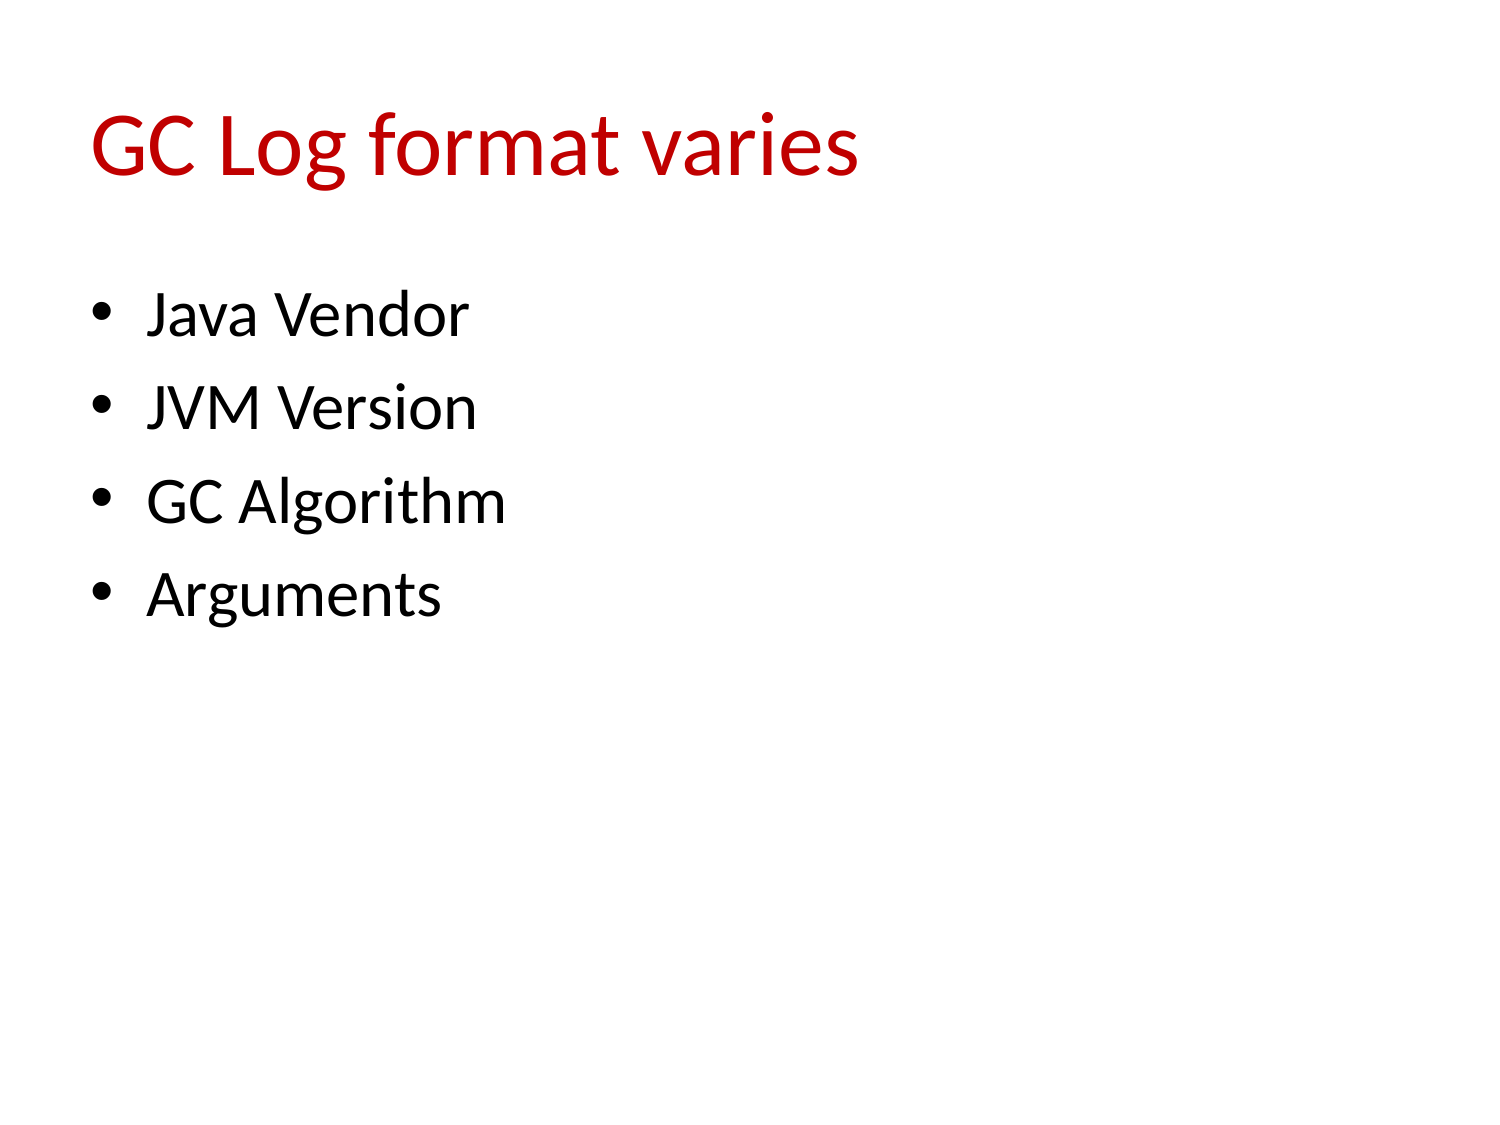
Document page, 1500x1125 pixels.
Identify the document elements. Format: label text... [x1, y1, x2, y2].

list Java Vendor JVM Version GC Algorithm Arguments [75, 262, 1425, 1005]
title GC Log format varies [75, 45, 1425, 233]
